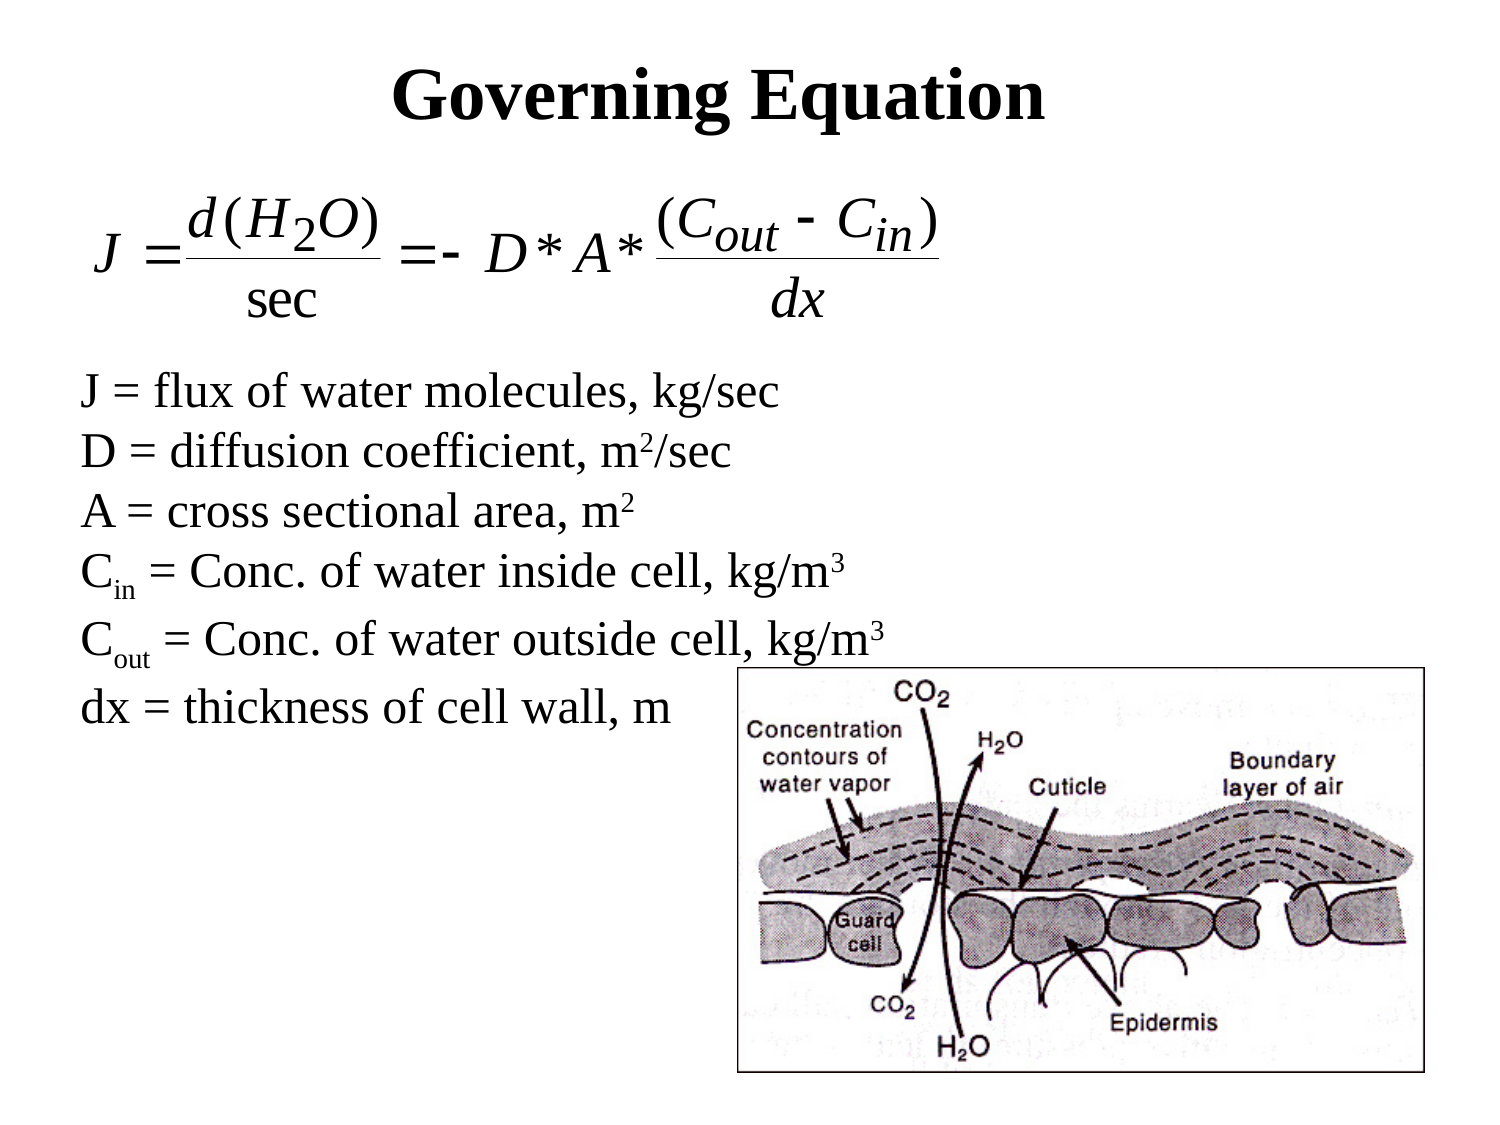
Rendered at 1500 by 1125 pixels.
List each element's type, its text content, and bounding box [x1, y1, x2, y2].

picture [737, 667, 1426, 1073]
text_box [87, 187, 944, 324]
text_box J = flux of water molecules, kg/sec D = diffusion coefficient, m2/sec A = cross sectional area, m2 Cin = Conc. of water inside cell, kg/m3 Cout = Conc. of water outside cell, kg/m3 dx = thickness of cell wall, m [65, 349, 900, 742]
text_box Governing Equation [375, 37, 1062, 143]
